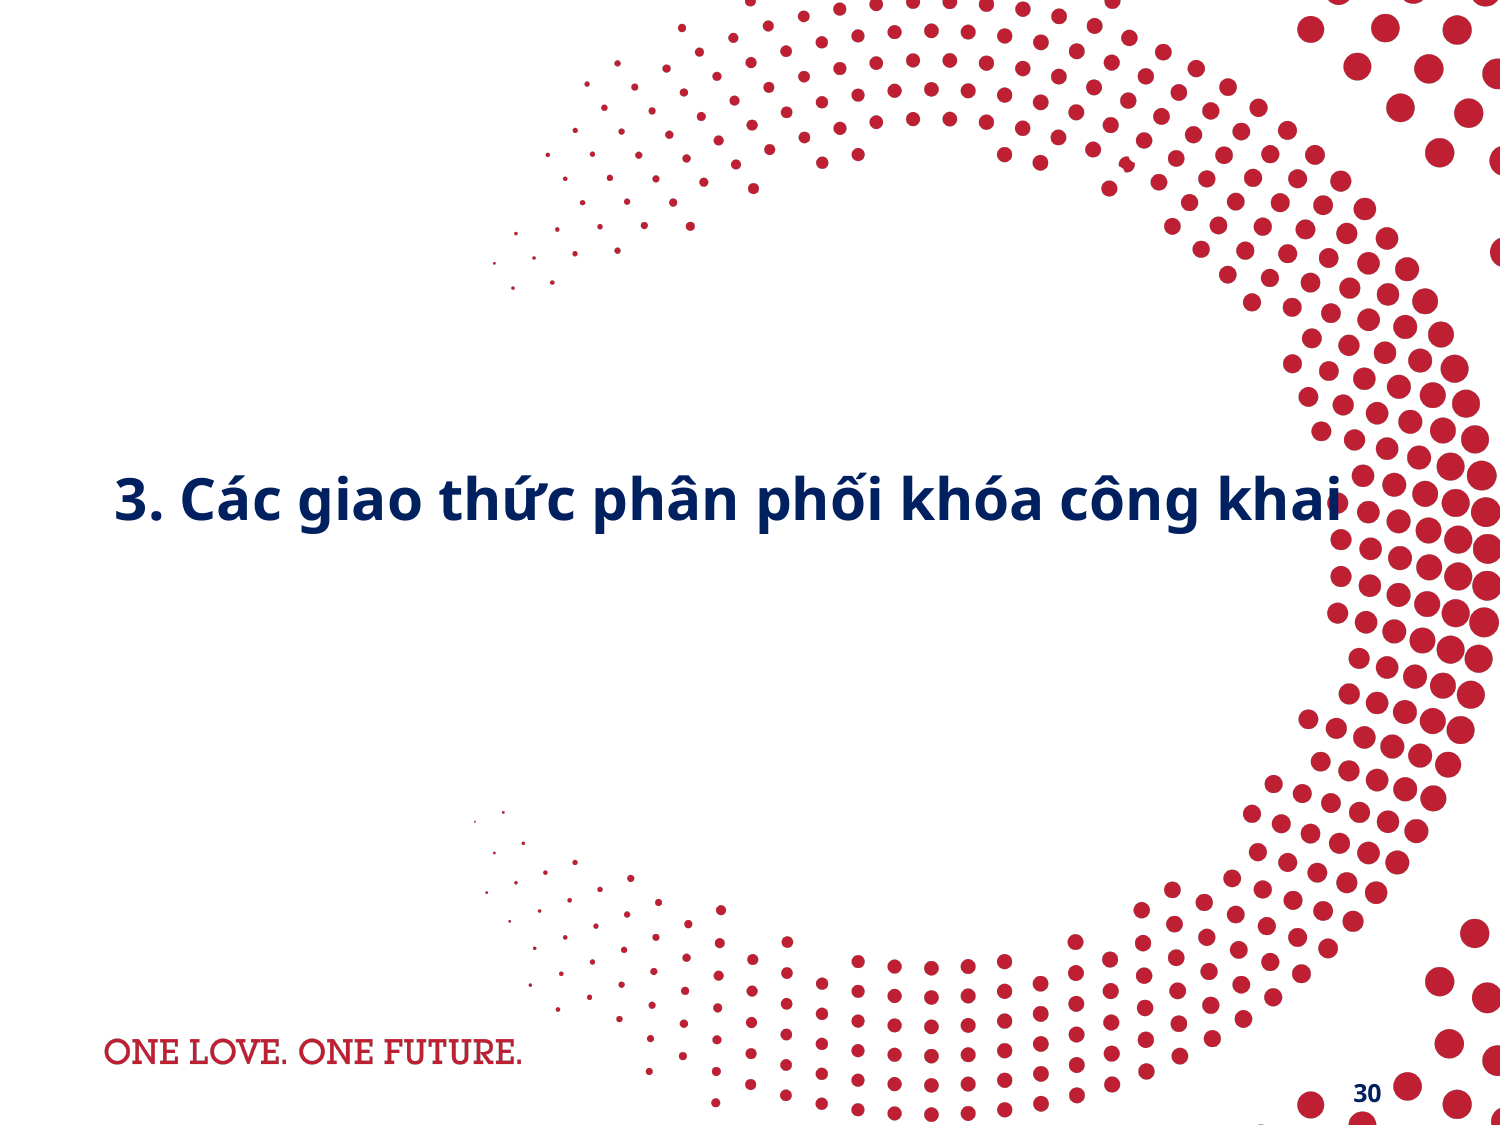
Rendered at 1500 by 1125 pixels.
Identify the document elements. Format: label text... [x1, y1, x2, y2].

title 3. Các giao thức phân phối khóa công khai [99, 224, 1450, 542]
picture [0, 0, 1500, 1125]
slide_number 30 [1059, 1064, 1397, 1125]
